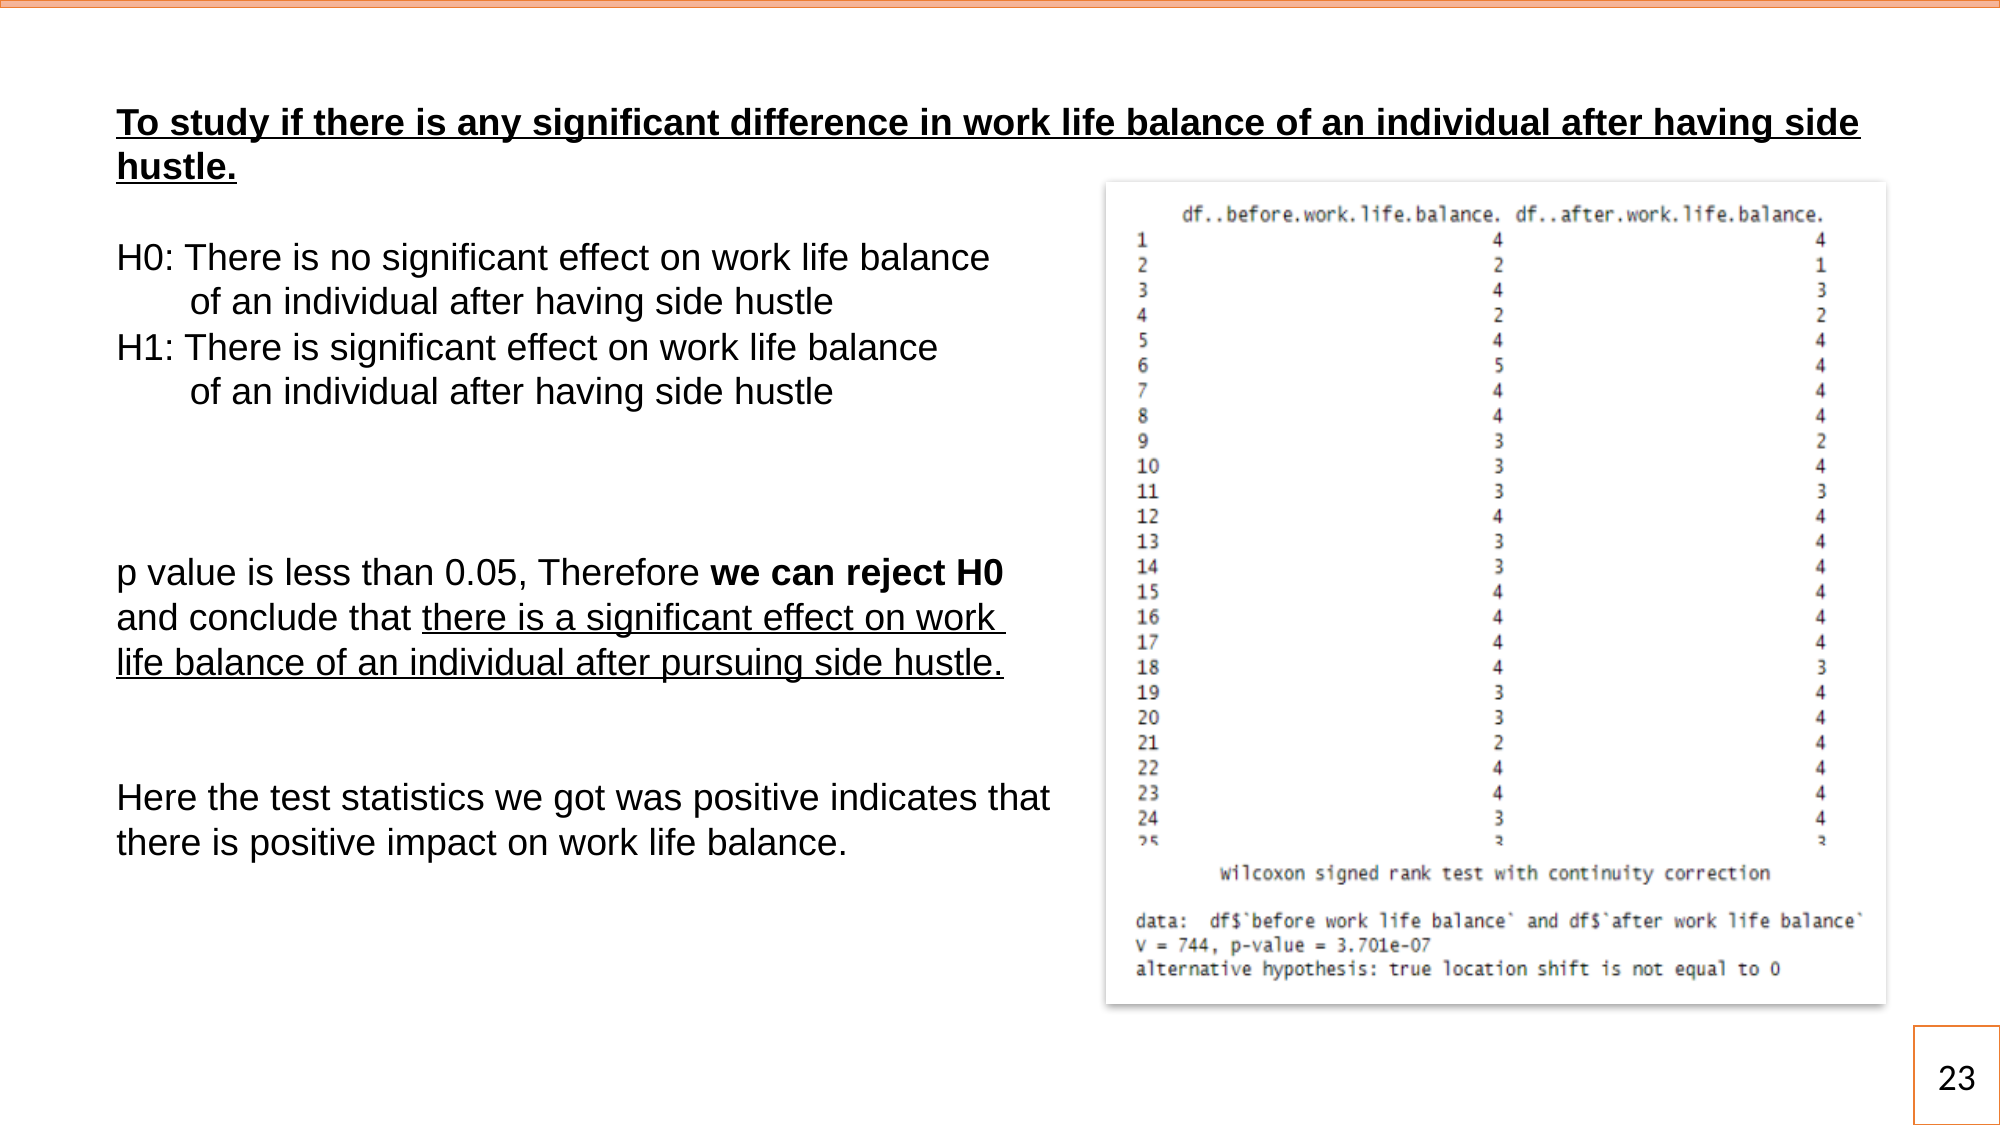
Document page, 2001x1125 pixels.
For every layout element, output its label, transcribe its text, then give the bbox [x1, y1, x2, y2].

text_box [0, 0, 2000, 8]
text_box 23 [1913, 1025, 2000, 1125]
text_box To study if there is any significant difference in work life balance of an individual after having side hustle. H0: There is no significant effect on work life balance of an individual after having side hustle H1: There is significant effect on work life balance of an individual after having side hustle p value is less than 0.05, Therefore we can reject H0 and conclude that there is a significant effect on work life balance of an individual after pursuing side hustle. Here the test statistics we got was positive indicates that there is positive impact on work life balance. [101, 90, 1892, 960]
picture [1120, 195, 1872, 990]
